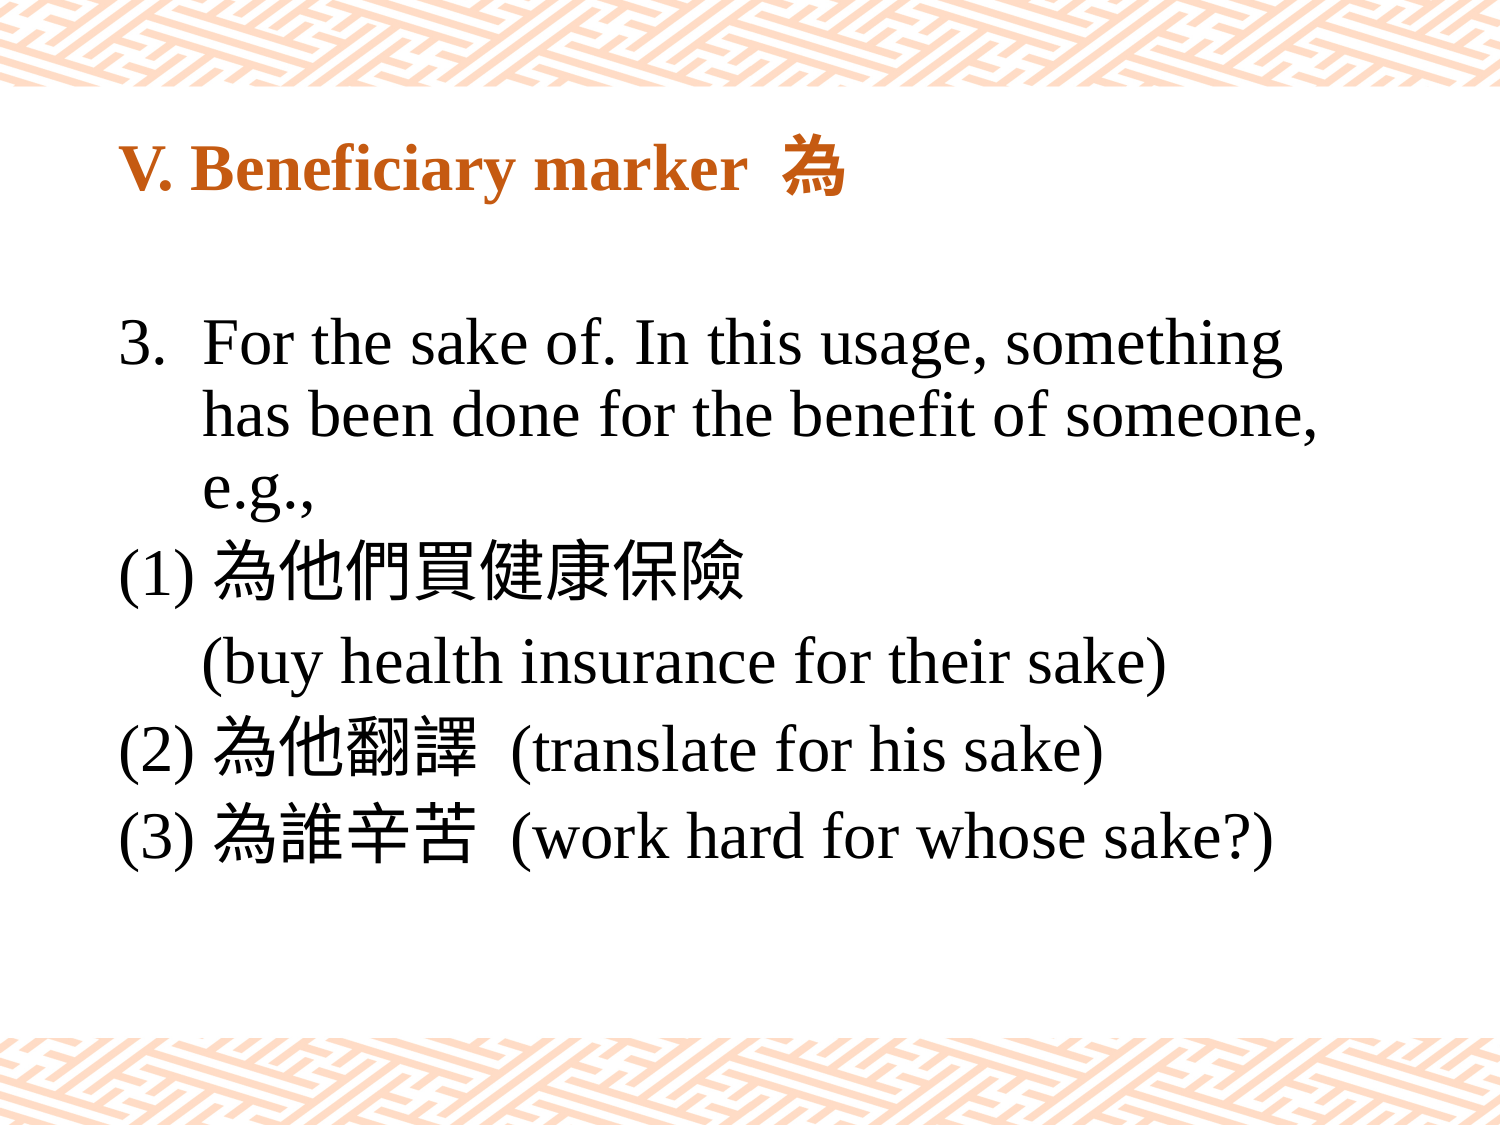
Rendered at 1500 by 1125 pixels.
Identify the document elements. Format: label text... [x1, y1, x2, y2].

picture [0, 0, 1500, 1125]
title V. Beneficiary marker 為 [103, 59, 1397, 278]
list For the sake of. In this usage, something has been done for the benefit of someone, e.g., (1)為他們買健康保險 (buy health insurance for their sake) (2)為他翻譯 (translate for his sake) (3)為誰辛苦 (work hard for whose sake?) [103, 299, 1397, 1014]
